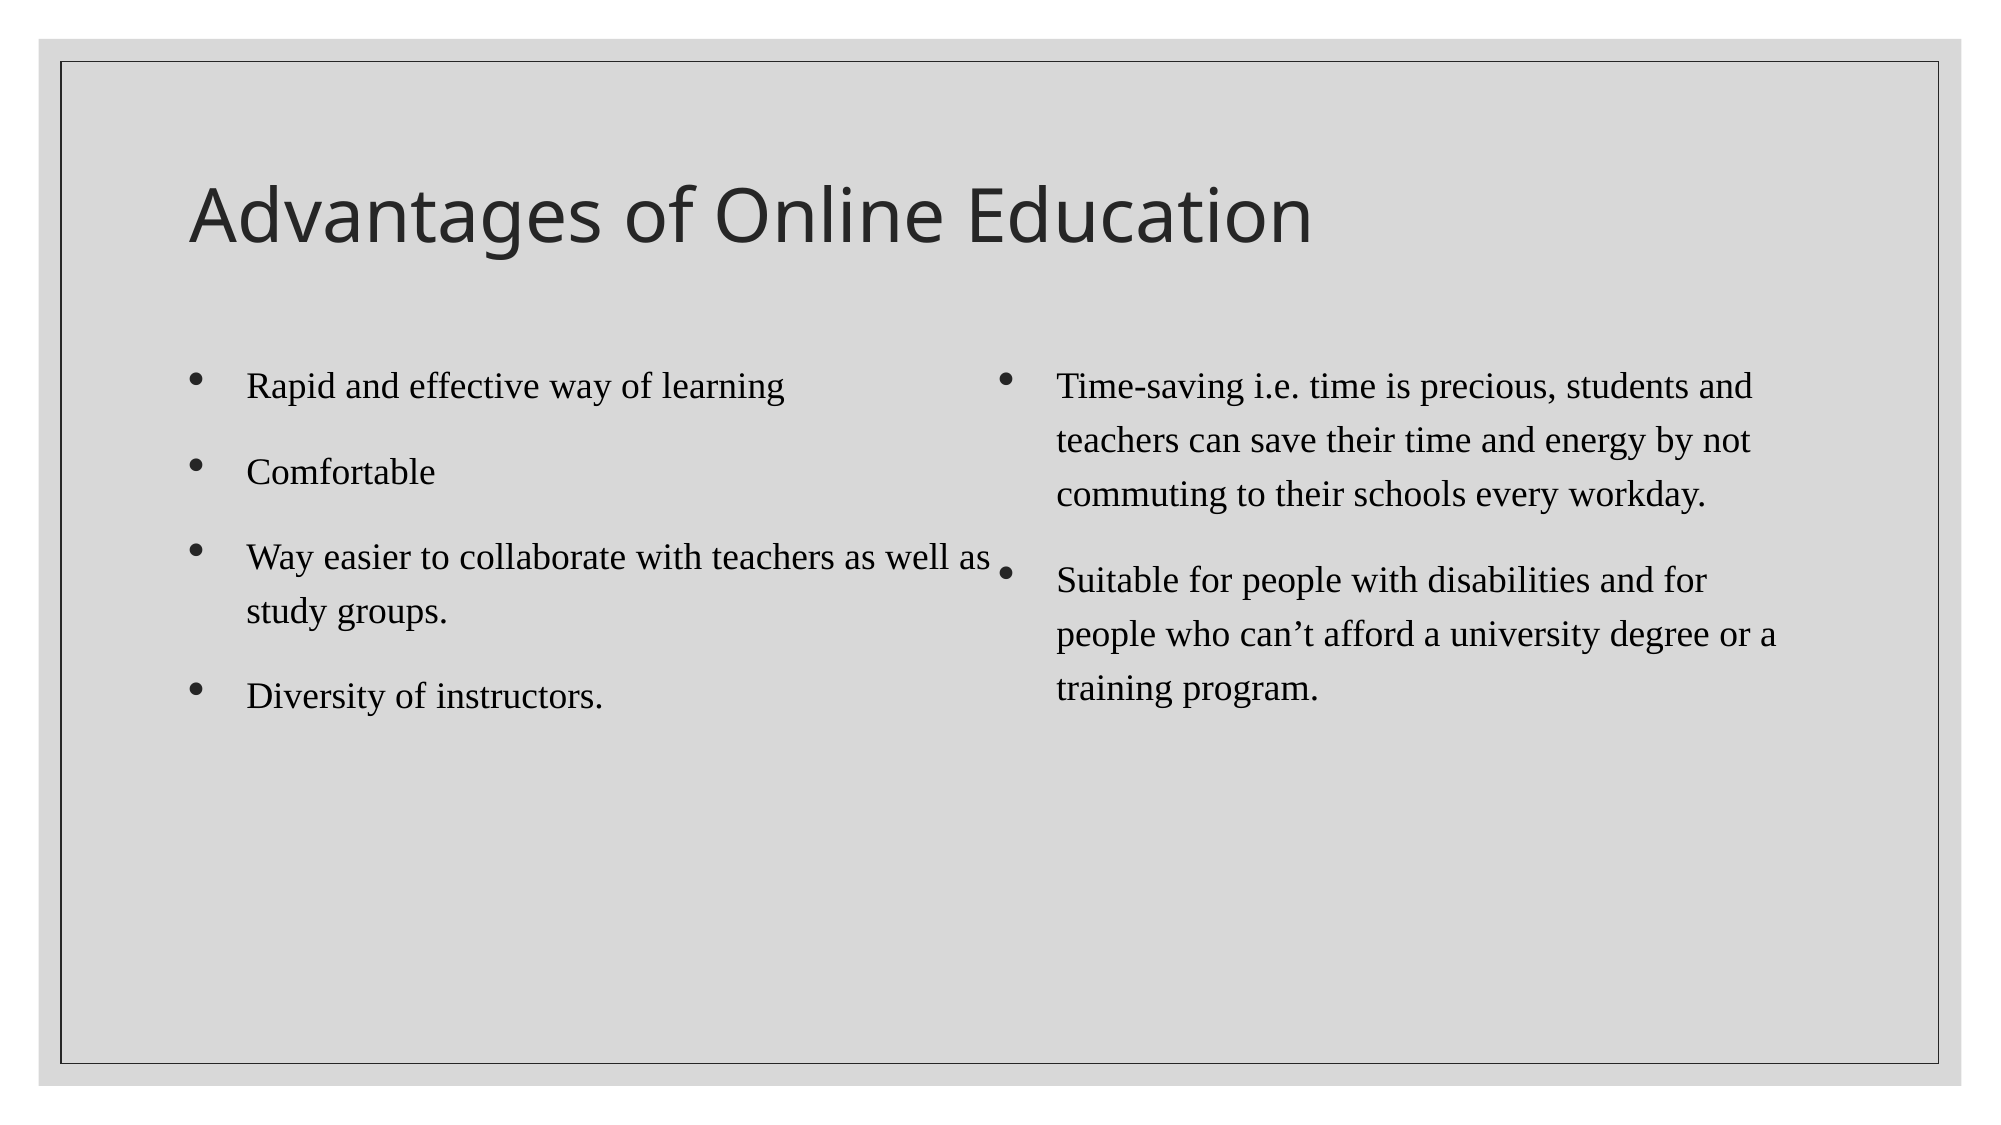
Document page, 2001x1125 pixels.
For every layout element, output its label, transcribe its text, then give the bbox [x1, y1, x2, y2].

title Advantages of Online Education [174, 105, 1825, 331]
list Rapid and effective way of learning Comfortable Way easier to collaborate with teachers as well as study groups. Diversity of instructors. Time-saving i.e. time is precious, students and teachers can save their time and energy by not commuting to their schools every workday. Suitable for people with disabilities and for people who can’t afford a university degree or a training program. [174, 345, 1825, 782]
